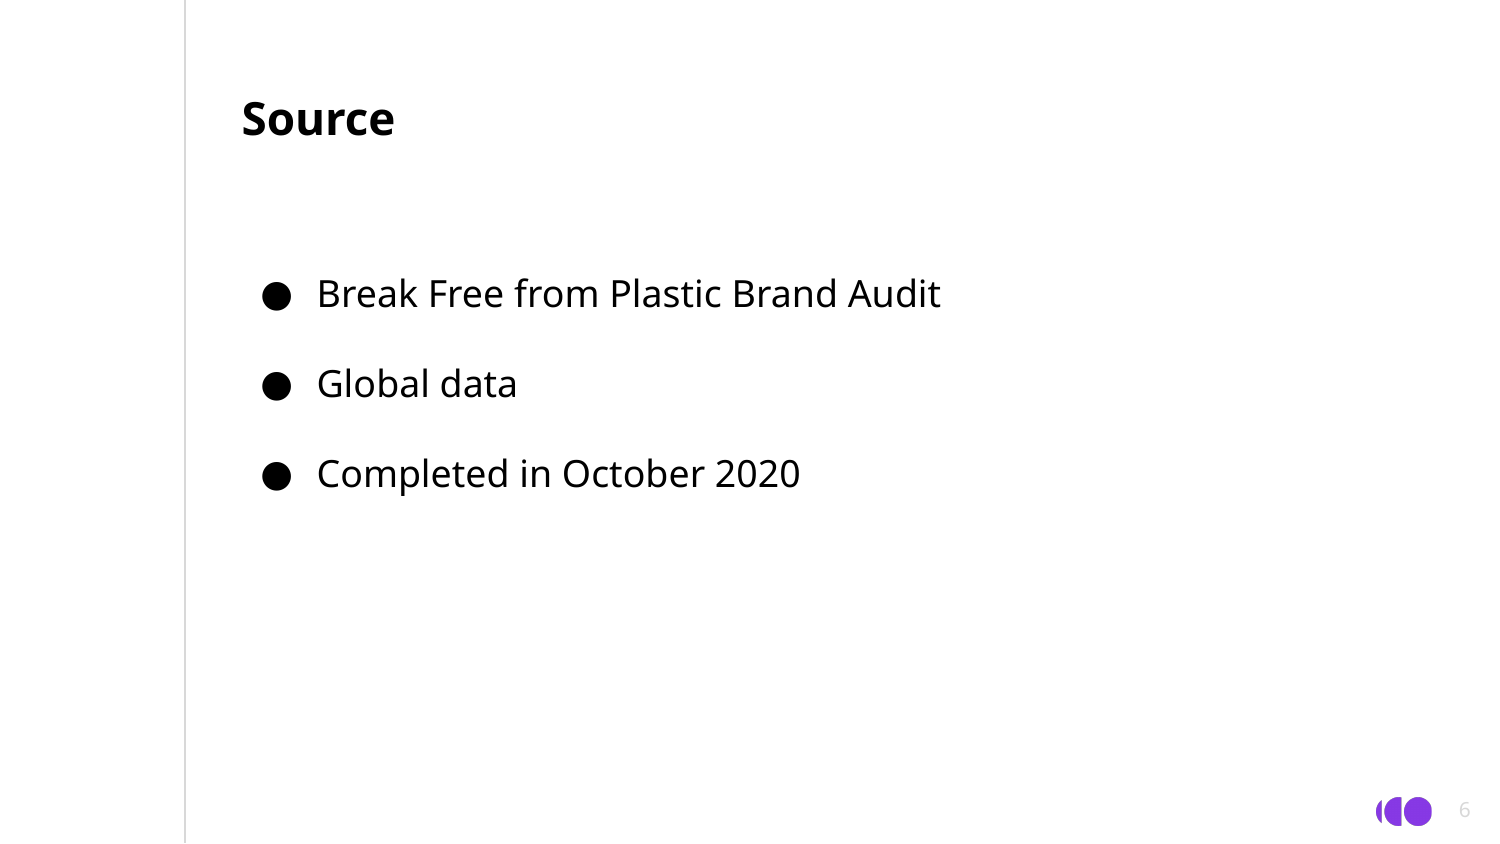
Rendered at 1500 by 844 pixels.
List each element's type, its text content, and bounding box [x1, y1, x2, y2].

list Break Free from Plastic Brand Audit Global data Completed in October 2020 [226, 209, 1444, 787]
slide_number ‹#› [1395, 778, 1486, 844]
title Source [226, 74, 1444, 169]
picture [1376, 797, 1395, 826]
